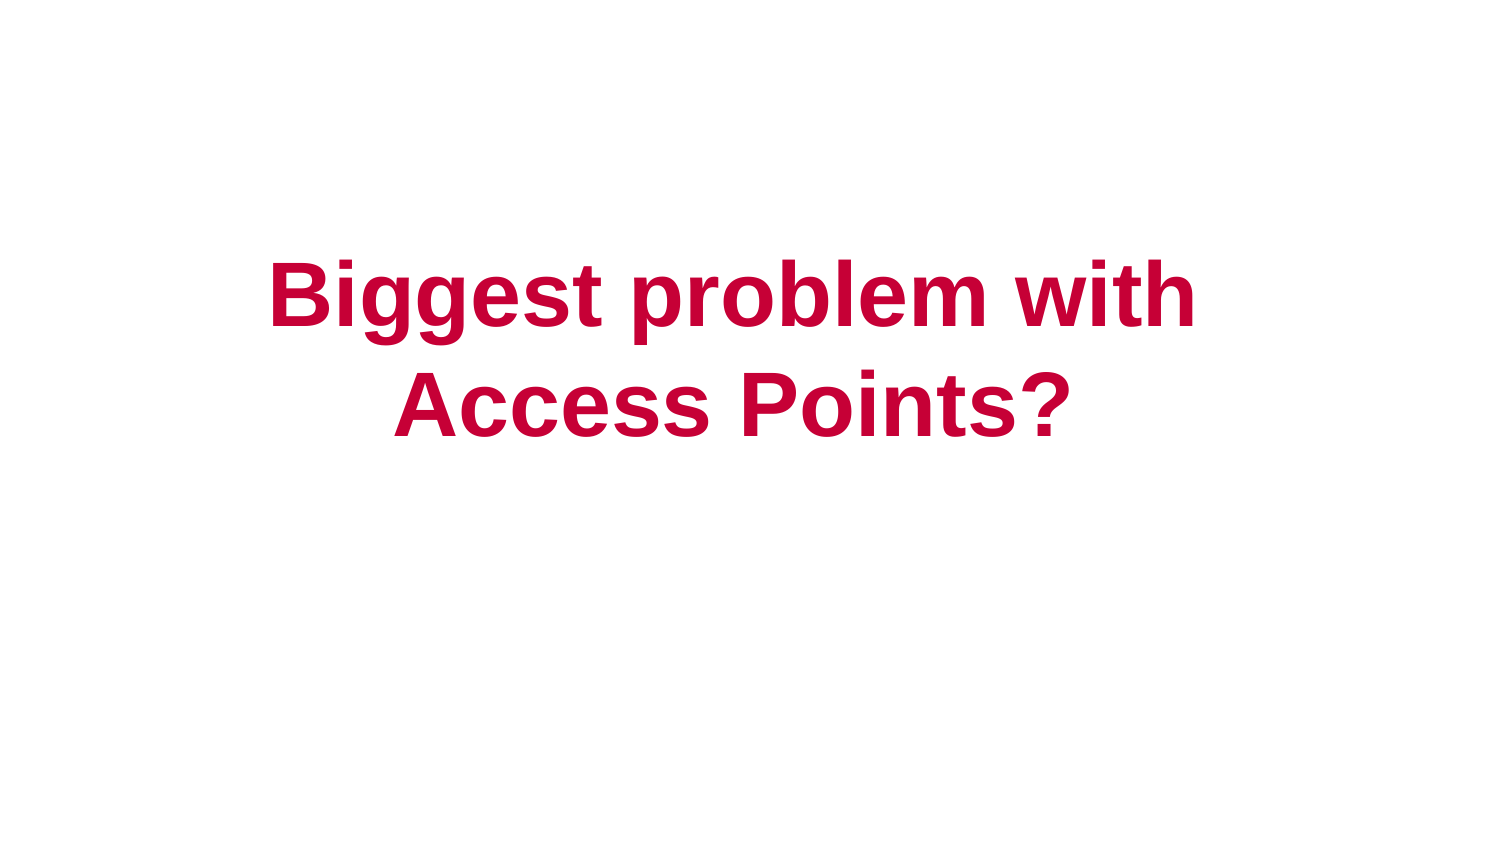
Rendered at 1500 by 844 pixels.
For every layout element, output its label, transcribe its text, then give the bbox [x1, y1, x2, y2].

title Biggest problem with Access Points? [0, 343, 1484, 456]
